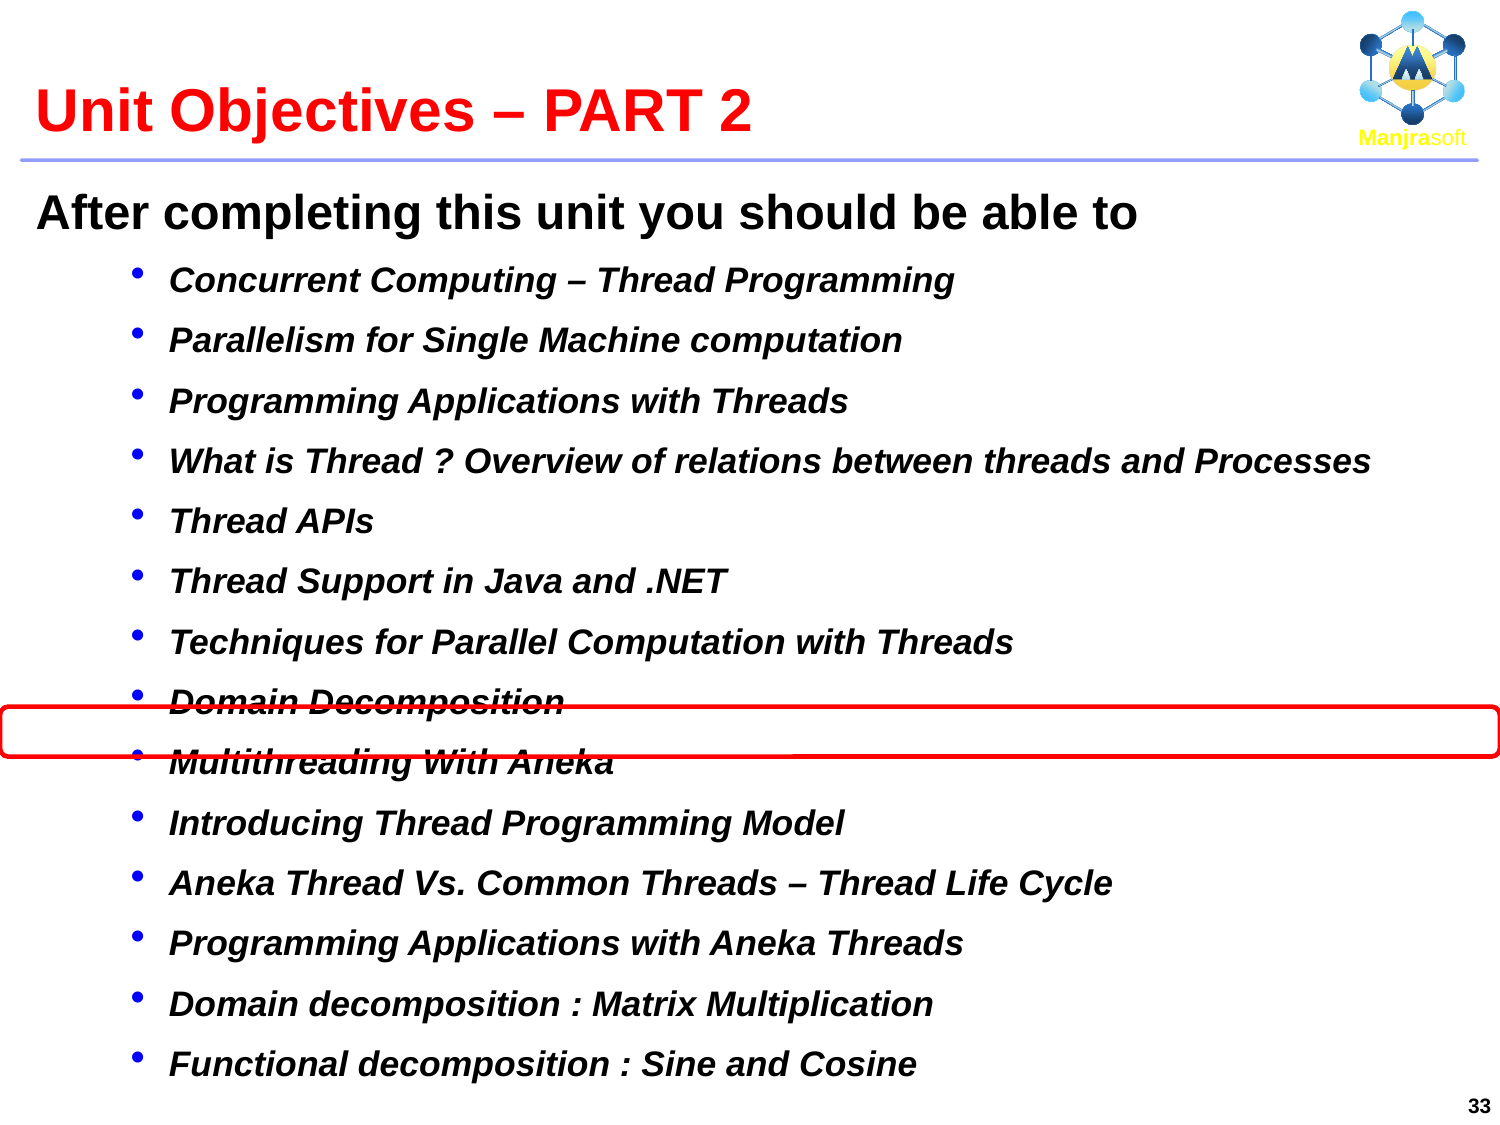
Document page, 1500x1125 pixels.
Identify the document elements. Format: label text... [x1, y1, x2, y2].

slide_number 33 [1364, 1093, 1500, 1120]
list After completing this unit you should be able to Concurrent Computing – Thread Programming Parallelism for Single Machine computation Programming Applications with Threads What is Thread ? Overview of relations between threads and Processes Thread APIs Thread Support in Java and .NET Techniques for Parallel Computation with Threads Domain Decomposition Multithreading With Aneka Introducing Thread Programming Model Aneka Thread Vs. Common Threads – Thread Life Cycle Programming Applications with Aneka Threads Domain decomposition : Matrix Multiplication Functional decomposition : Sine and Cosine [26, 757, 1479, 1092]
title Unit Objectives – PART 2 [26, 0, 1479, 145]
list After completing this unit you should be able to Concurrent Computing – Thread Programming Parallelism for Single Machine computation Programming Applications with Threads What is Thread ? Overview of relations between threads and Processes Thread APIs Thread Support in Java and .NET Techniques for Parallel Computation with Threads Domain Decomposition Multithreading With Aneka Introducing Thread Programming Model Aneka Thread Vs. Common Threads – Thread Life Cycle Programming Applications with Aneka Threads Domain decomposition : Matrix Multiplication Functional decomposition : Sine and Cosine [26, 176, 1479, 706]
text_box [0, 706, 1500, 757]
